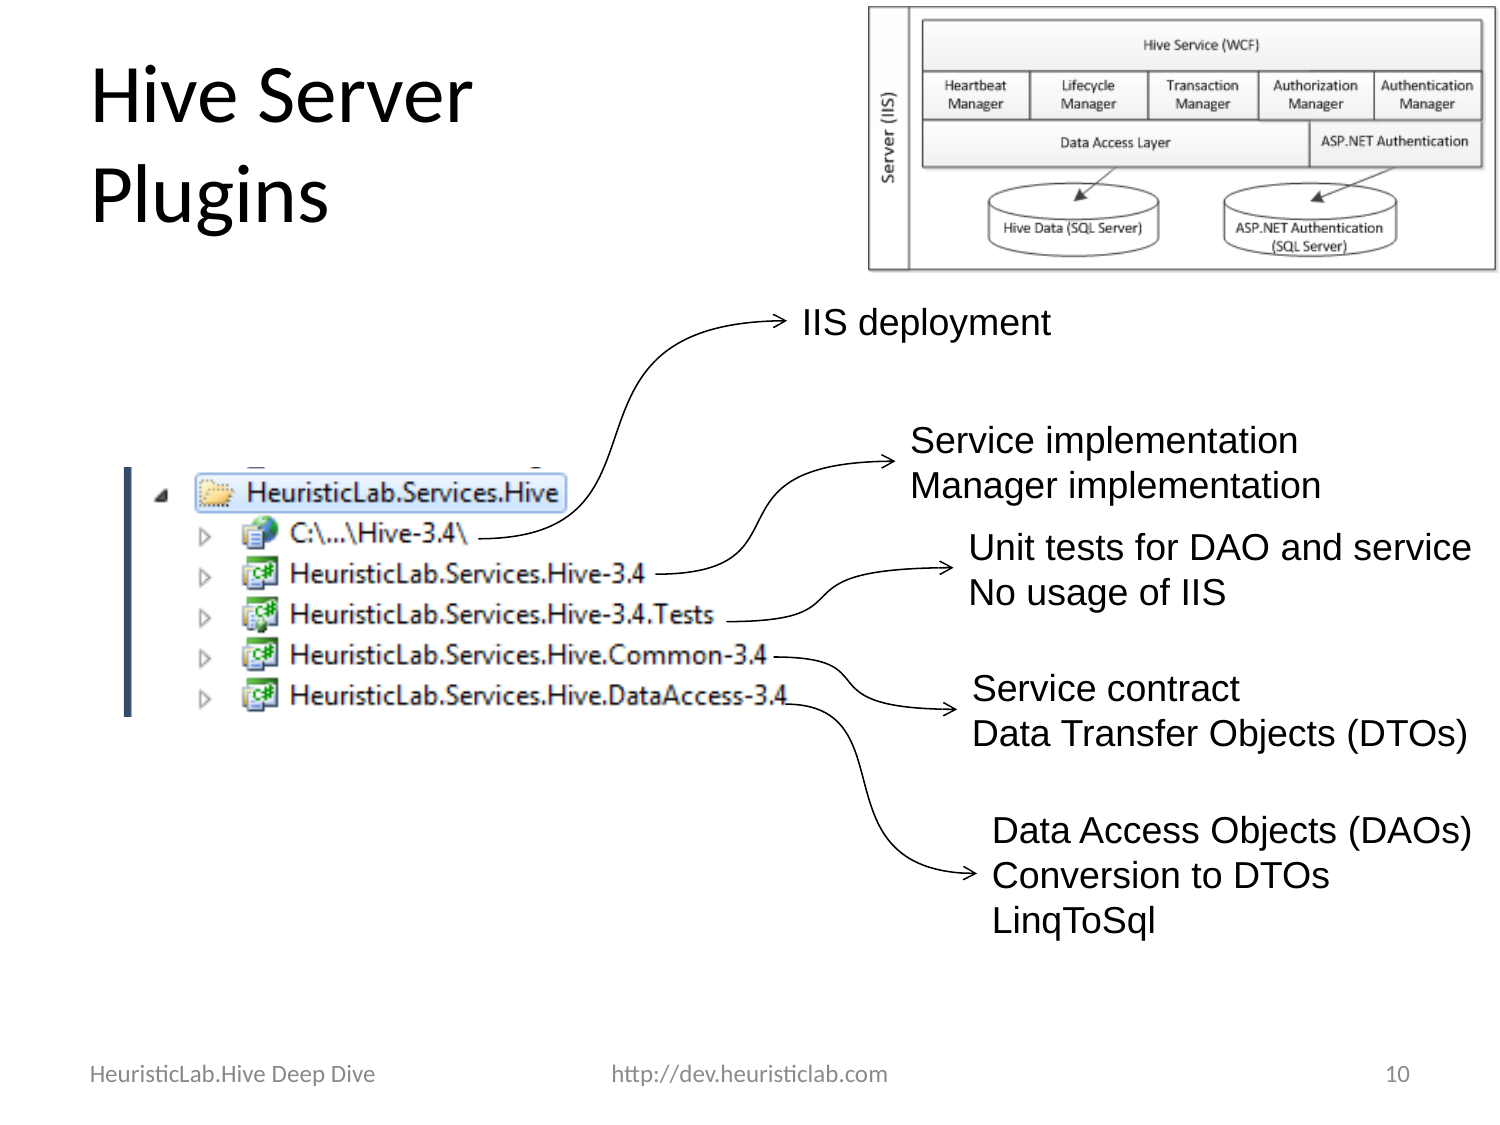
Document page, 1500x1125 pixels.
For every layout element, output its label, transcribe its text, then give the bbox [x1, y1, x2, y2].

text_box http://dev.heuristiclab.com [512, 1042, 988, 1103]
picture [123, 467, 1022, 717]
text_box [655, 461, 892, 575]
text_box HeuristicLab.Hive Deep Dive [75, 1042, 425, 1103]
text_box 10 [1074, 1042, 1425, 1103]
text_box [773, 656, 955, 711]
text_box Service contract Data Transfer Objects (DTOs) [980, 656, 1484, 762]
text_box IIS deployment [787, 290, 1067, 351]
picture [867, 6, 1499, 273]
title Hive Server Plugins [74, 44, 862, 233]
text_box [478, 320, 786, 540]
text_box Data Access Objects (DAOs) Conversion to DTOs LinqToSql [977, 798, 1488, 949]
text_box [785, 703, 975, 875]
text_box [726, 567, 951, 622]
text_box Service implementation Manager implementation [895, 408, 1337, 514]
text_box Unit tests for DAO and service No usage of IIS [1027, 515, 1488, 621]
